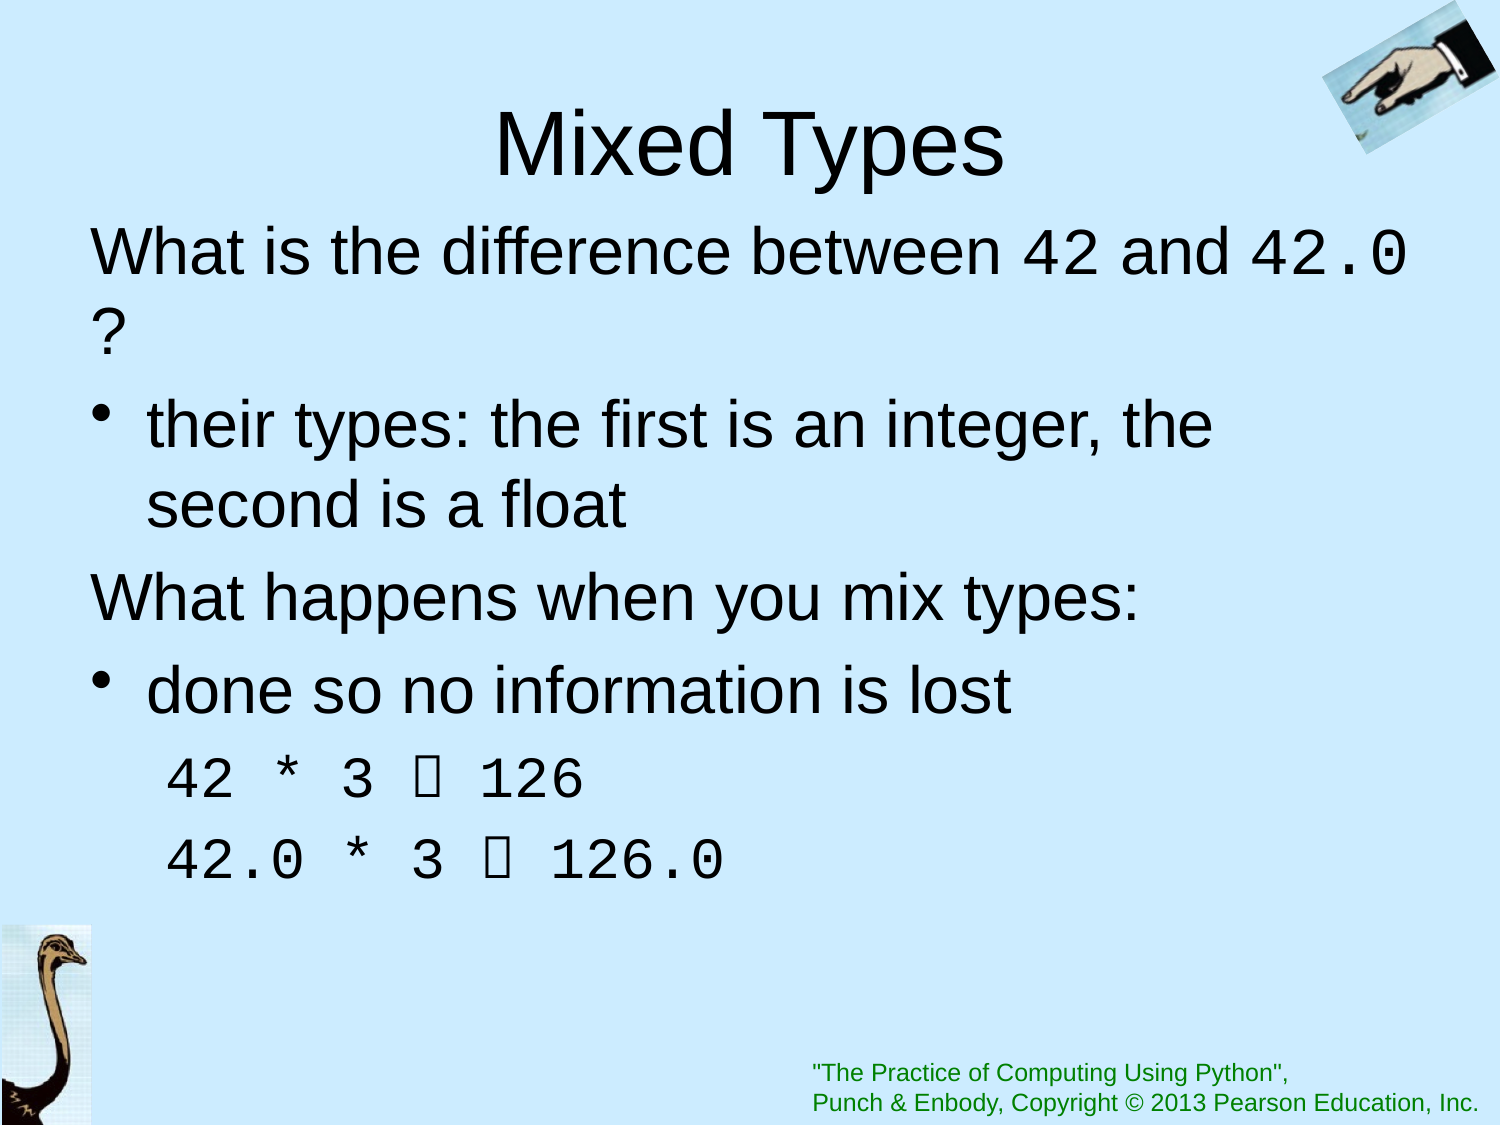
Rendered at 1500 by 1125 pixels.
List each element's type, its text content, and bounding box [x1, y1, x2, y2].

picture [1378, 0, 1499, 120]
list What is the difference between 42 and 42.0 ? their types: the first is an integer, the second is a float What happens when you mix types: done so no information is lost 42 * 3  126 42.0 * 3  126.0 [75, 200, 1425, 1005]
picture [2, 924, 92, 1125]
title Mixed Types [75, 45, 1425, 200]
